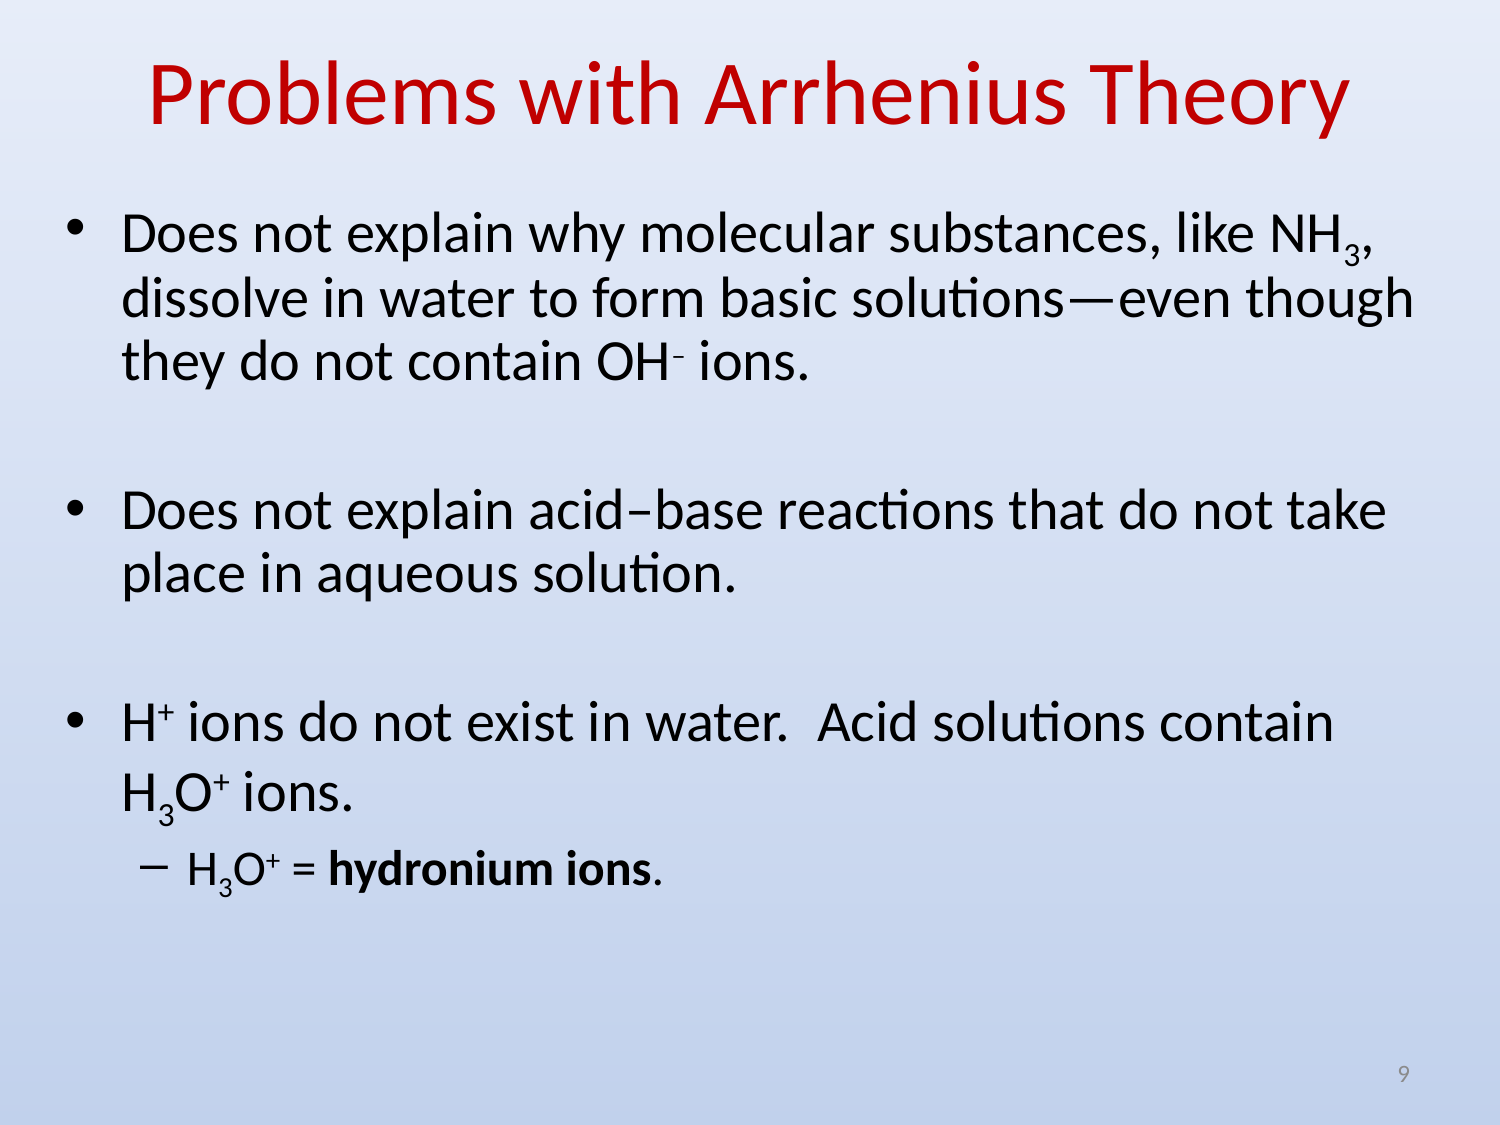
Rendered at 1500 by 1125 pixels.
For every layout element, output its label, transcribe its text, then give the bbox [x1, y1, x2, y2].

list Does not explain why molecular substances, like NH3, dissolve in water to form basic solutions—even though they do not contain OH– ions. Does not explain acid–base reactions that do not take place in aqueous solution. H+ ions do not exist in water. Acid solutions contain H3O+ ions. H3O+ = hydronium ions. [49, 187, 1451, 851]
title Problems with Arrhenius Theory [112, 24, 1388, 151]
slide_number 9 [1074, 1042, 1425, 1103]
